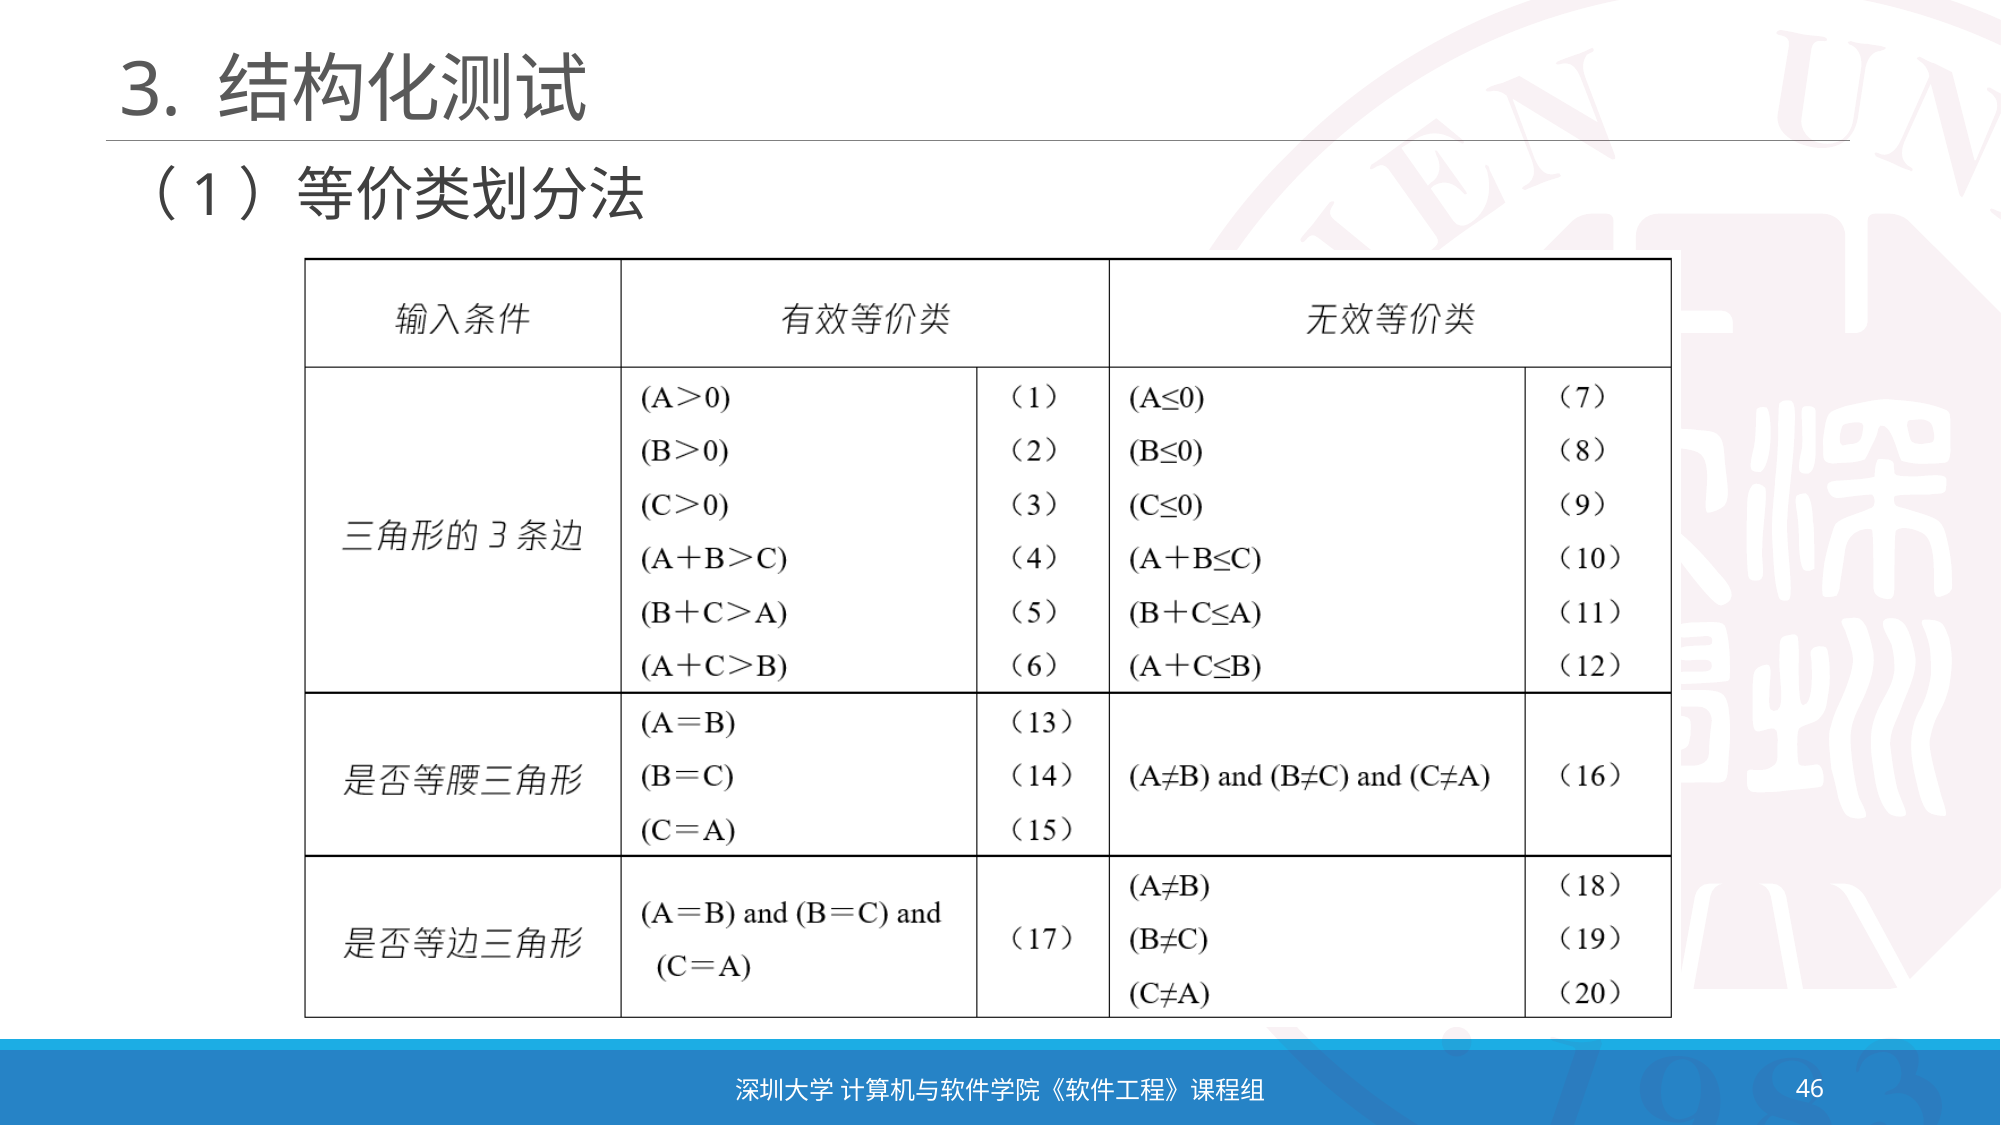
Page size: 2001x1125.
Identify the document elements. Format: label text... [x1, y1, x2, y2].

slide_number 46 [1624, 1059, 1840, 1120]
title 3. 结构化测试 [104, 0, 1856, 139]
list （1）等价类划分法 [104, 158, 1878, 1008]
picture [300, 249, 1682, 1028]
footer 深圳大学 计算机与软件学院《软件工程》课程组 [604, 1059, 1396, 1120]
